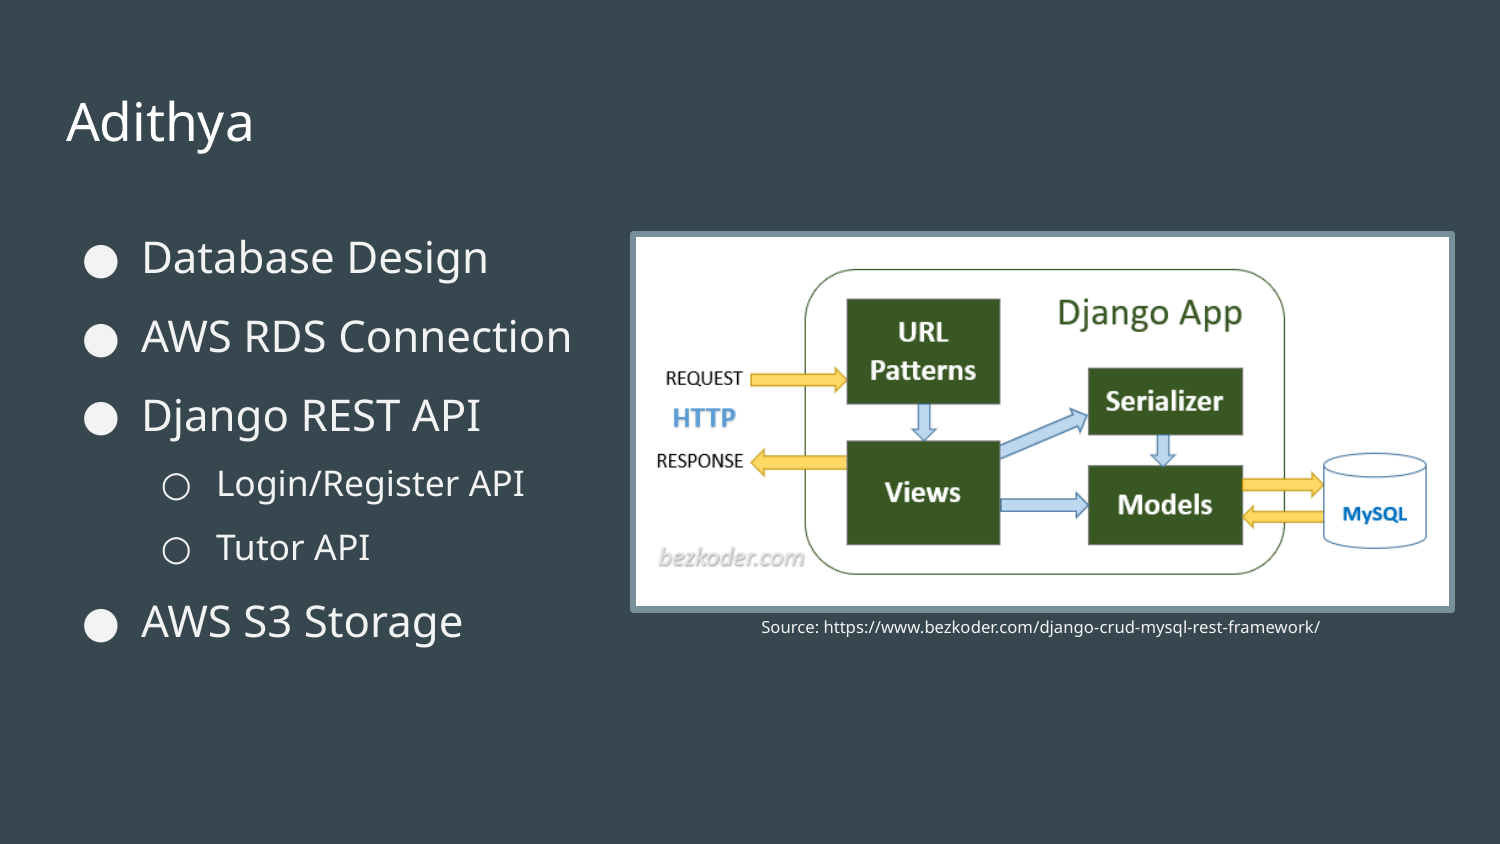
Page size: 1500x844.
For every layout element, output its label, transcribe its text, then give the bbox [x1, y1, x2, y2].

text_box Source: https://www.bezkoder.com/django-crud-mysql-rest-framework/ [633, 614, 1449, 646]
list Database Design AWS RDS Connection Django REST API Login/Register API Tutor API AWS S3 Storage [51, 189, 1449, 750]
picture [636, 236, 1450, 607]
title Adithya [51, 72, 1449, 167]
